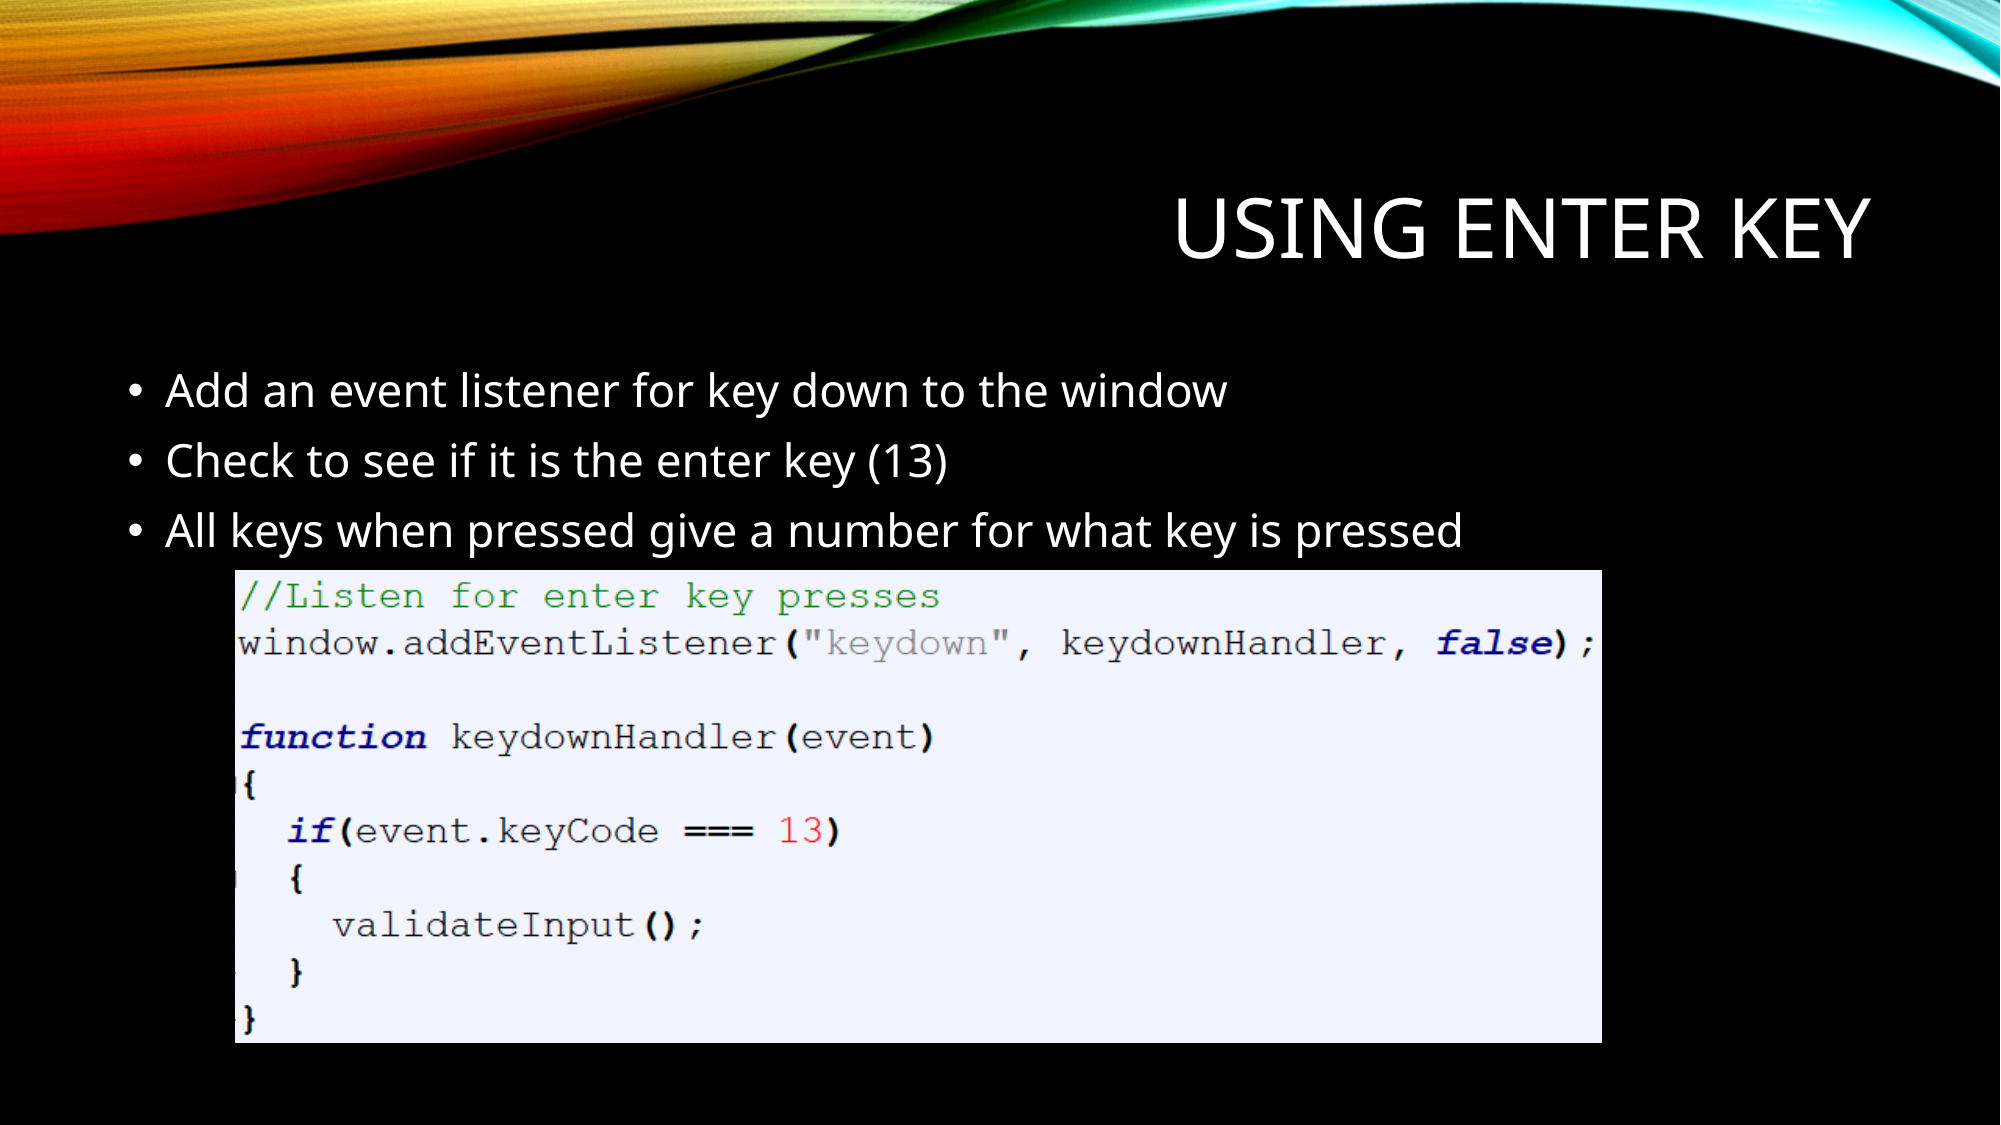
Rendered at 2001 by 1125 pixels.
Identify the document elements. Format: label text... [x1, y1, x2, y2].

picture [0, 0, 2000, 237]
picture [235, 570, 1602, 1043]
list Add an event listener for key down to the window Check to see if it is the enter key (13) All keys when pressed give a number for what key is pressed [112, 360, 1888, 1021]
title Using Enter key [474, 125, 1888, 338]
